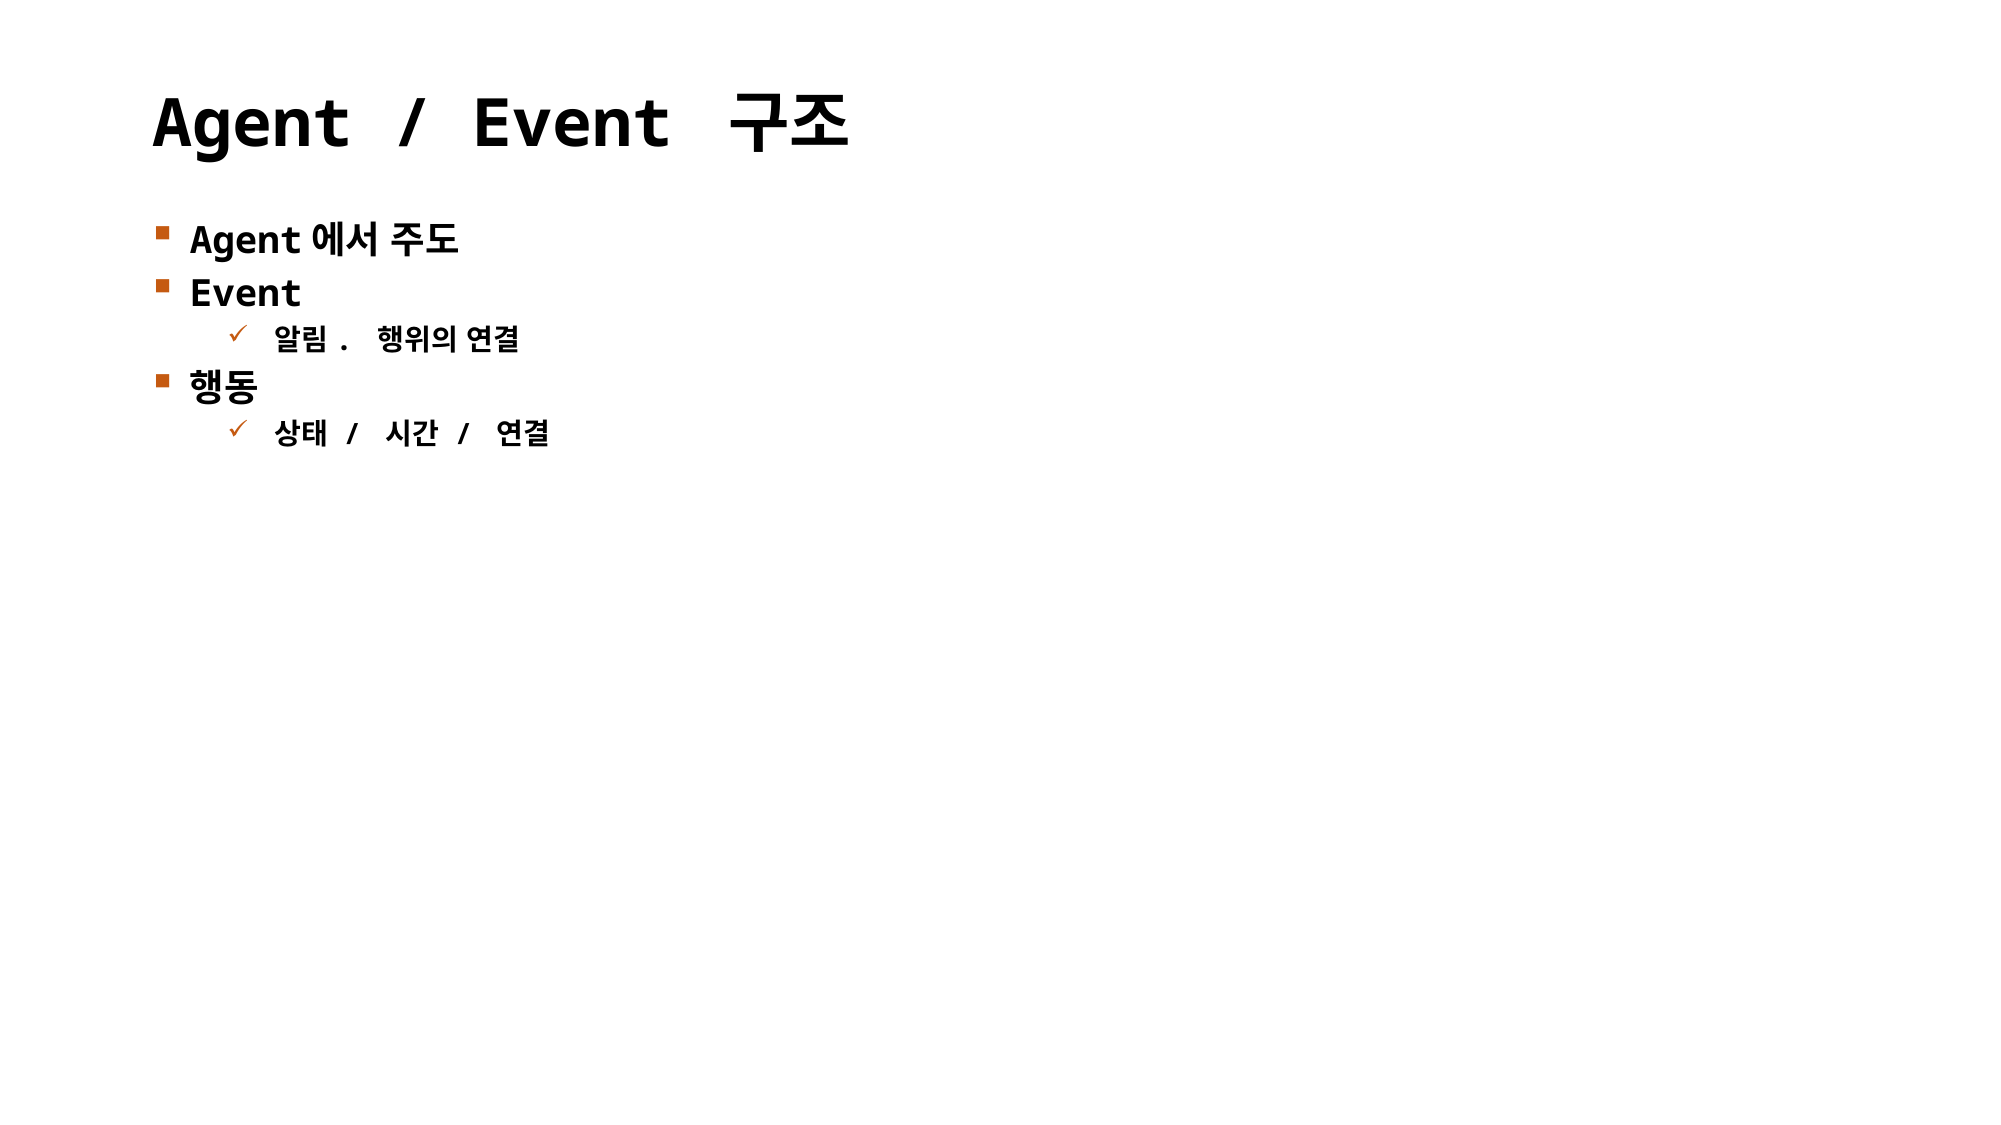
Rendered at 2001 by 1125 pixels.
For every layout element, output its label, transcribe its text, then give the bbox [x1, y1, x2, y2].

title Agent / Event 구조 [137, 59, 1863, 190]
list Agent에서 주도 Event 알림. 행위의 연결 행동 상태 / 시간 / 연결 [137, 213, 1863, 1014]
